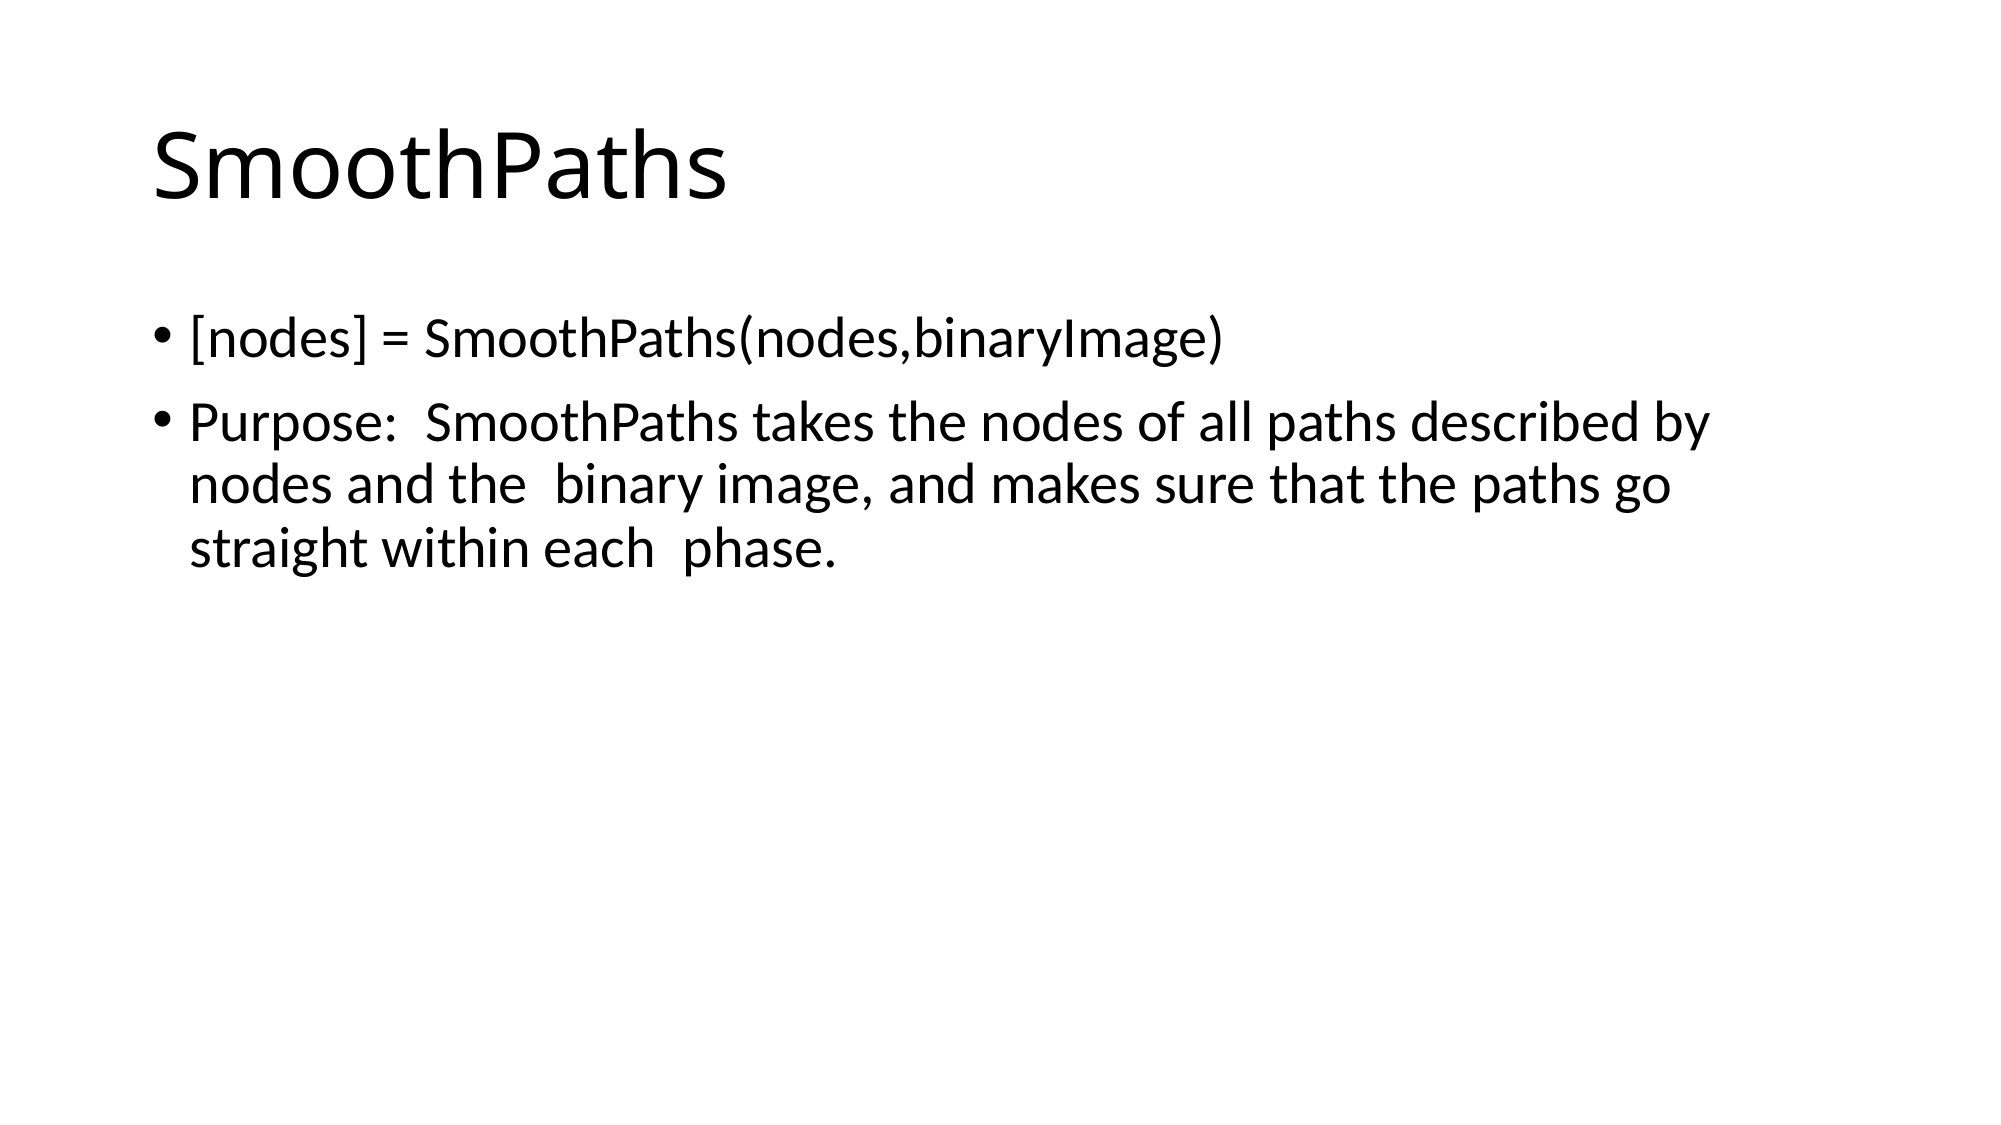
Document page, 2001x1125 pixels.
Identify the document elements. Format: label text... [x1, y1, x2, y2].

list [nodes] = SmoothPaths(nodes,binaryImage) Purpose: SmoothPaths takes the nodes of all paths described by nodes and the binary image, and makes sure that the paths go straight within each phase. [137, 299, 1863, 1014]
title SmoothPaths [137, 59, 1863, 278]
